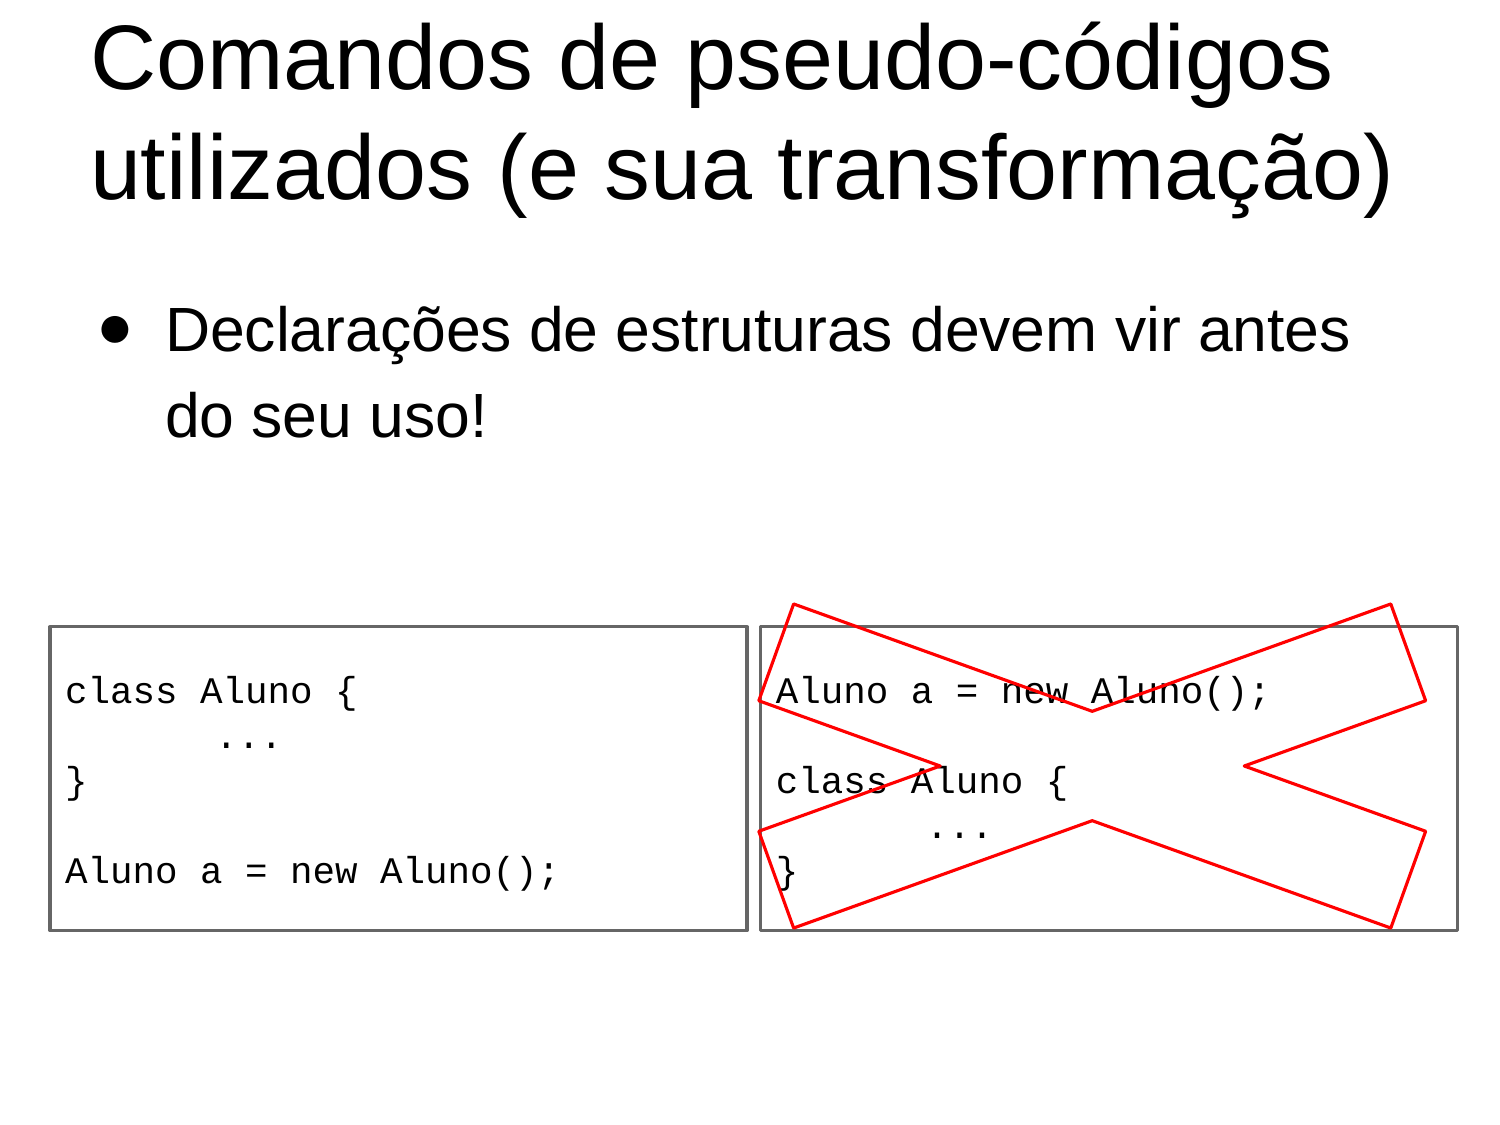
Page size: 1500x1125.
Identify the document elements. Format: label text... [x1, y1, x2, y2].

list Declarações de estruturas devem vir antes do seu uso! [75, 262, 1425, 1078]
text_box [758, 603, 1426, 929]
title Comandos de pseudo-códigos utilizados (e sua transformação) [75, 45, 1425, 233]
text_box class Aluno { ... } Aluno a = new Aluno(); [50, 626, 747, 931]
text_box Aluno a = new Aluno(); class Aluno { ... } [760, 626, 1458, 931]
